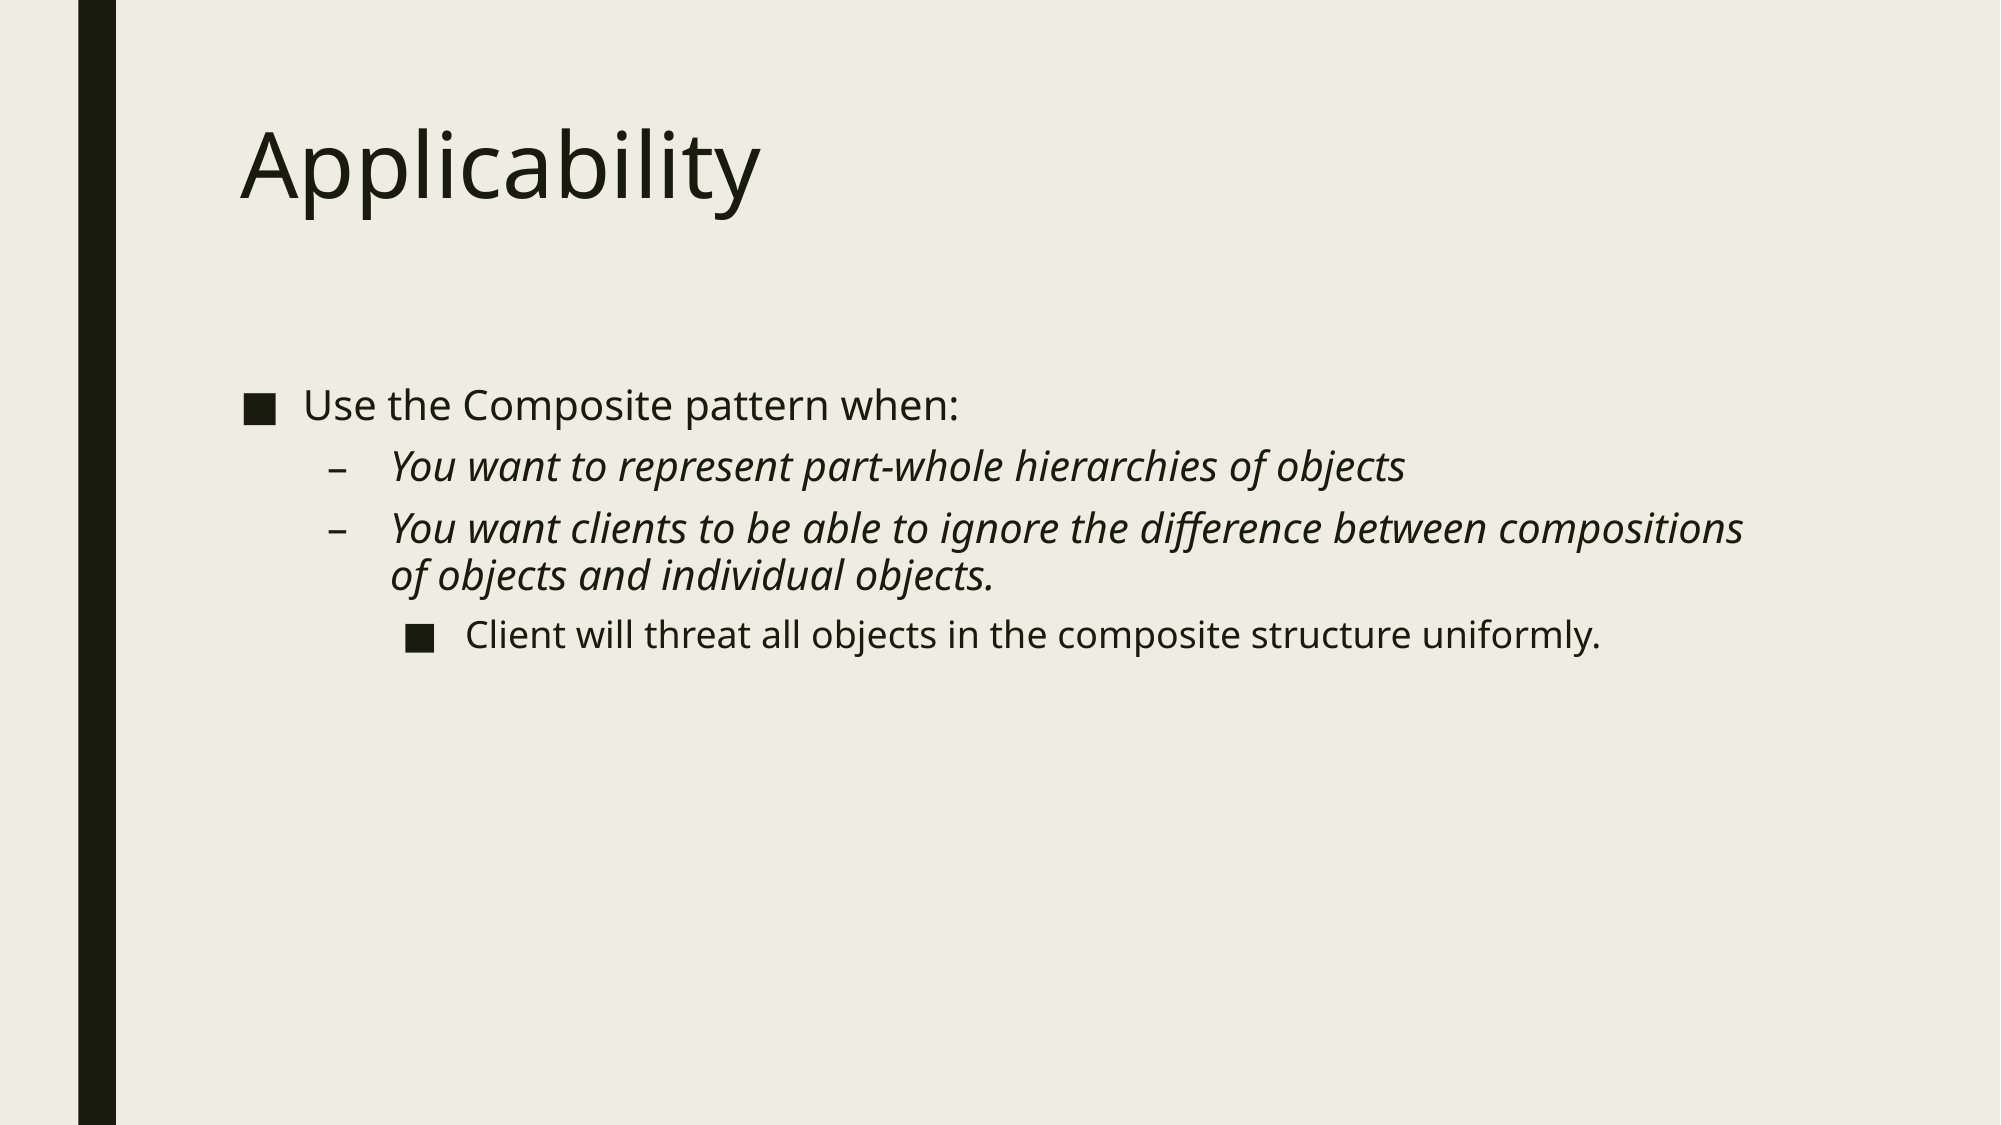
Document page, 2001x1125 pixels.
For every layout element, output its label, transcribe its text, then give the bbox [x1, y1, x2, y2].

title Applicability [225, 112, 1800, 357]
list Use the Composite pattern when: You want to represent part-whole hierarchies of objects You want clients to be able to ignore the difference between compositions of objects and individual objects. Client will threat all objects in the composite structure uniformly. [225, 375, 1800, 963]
